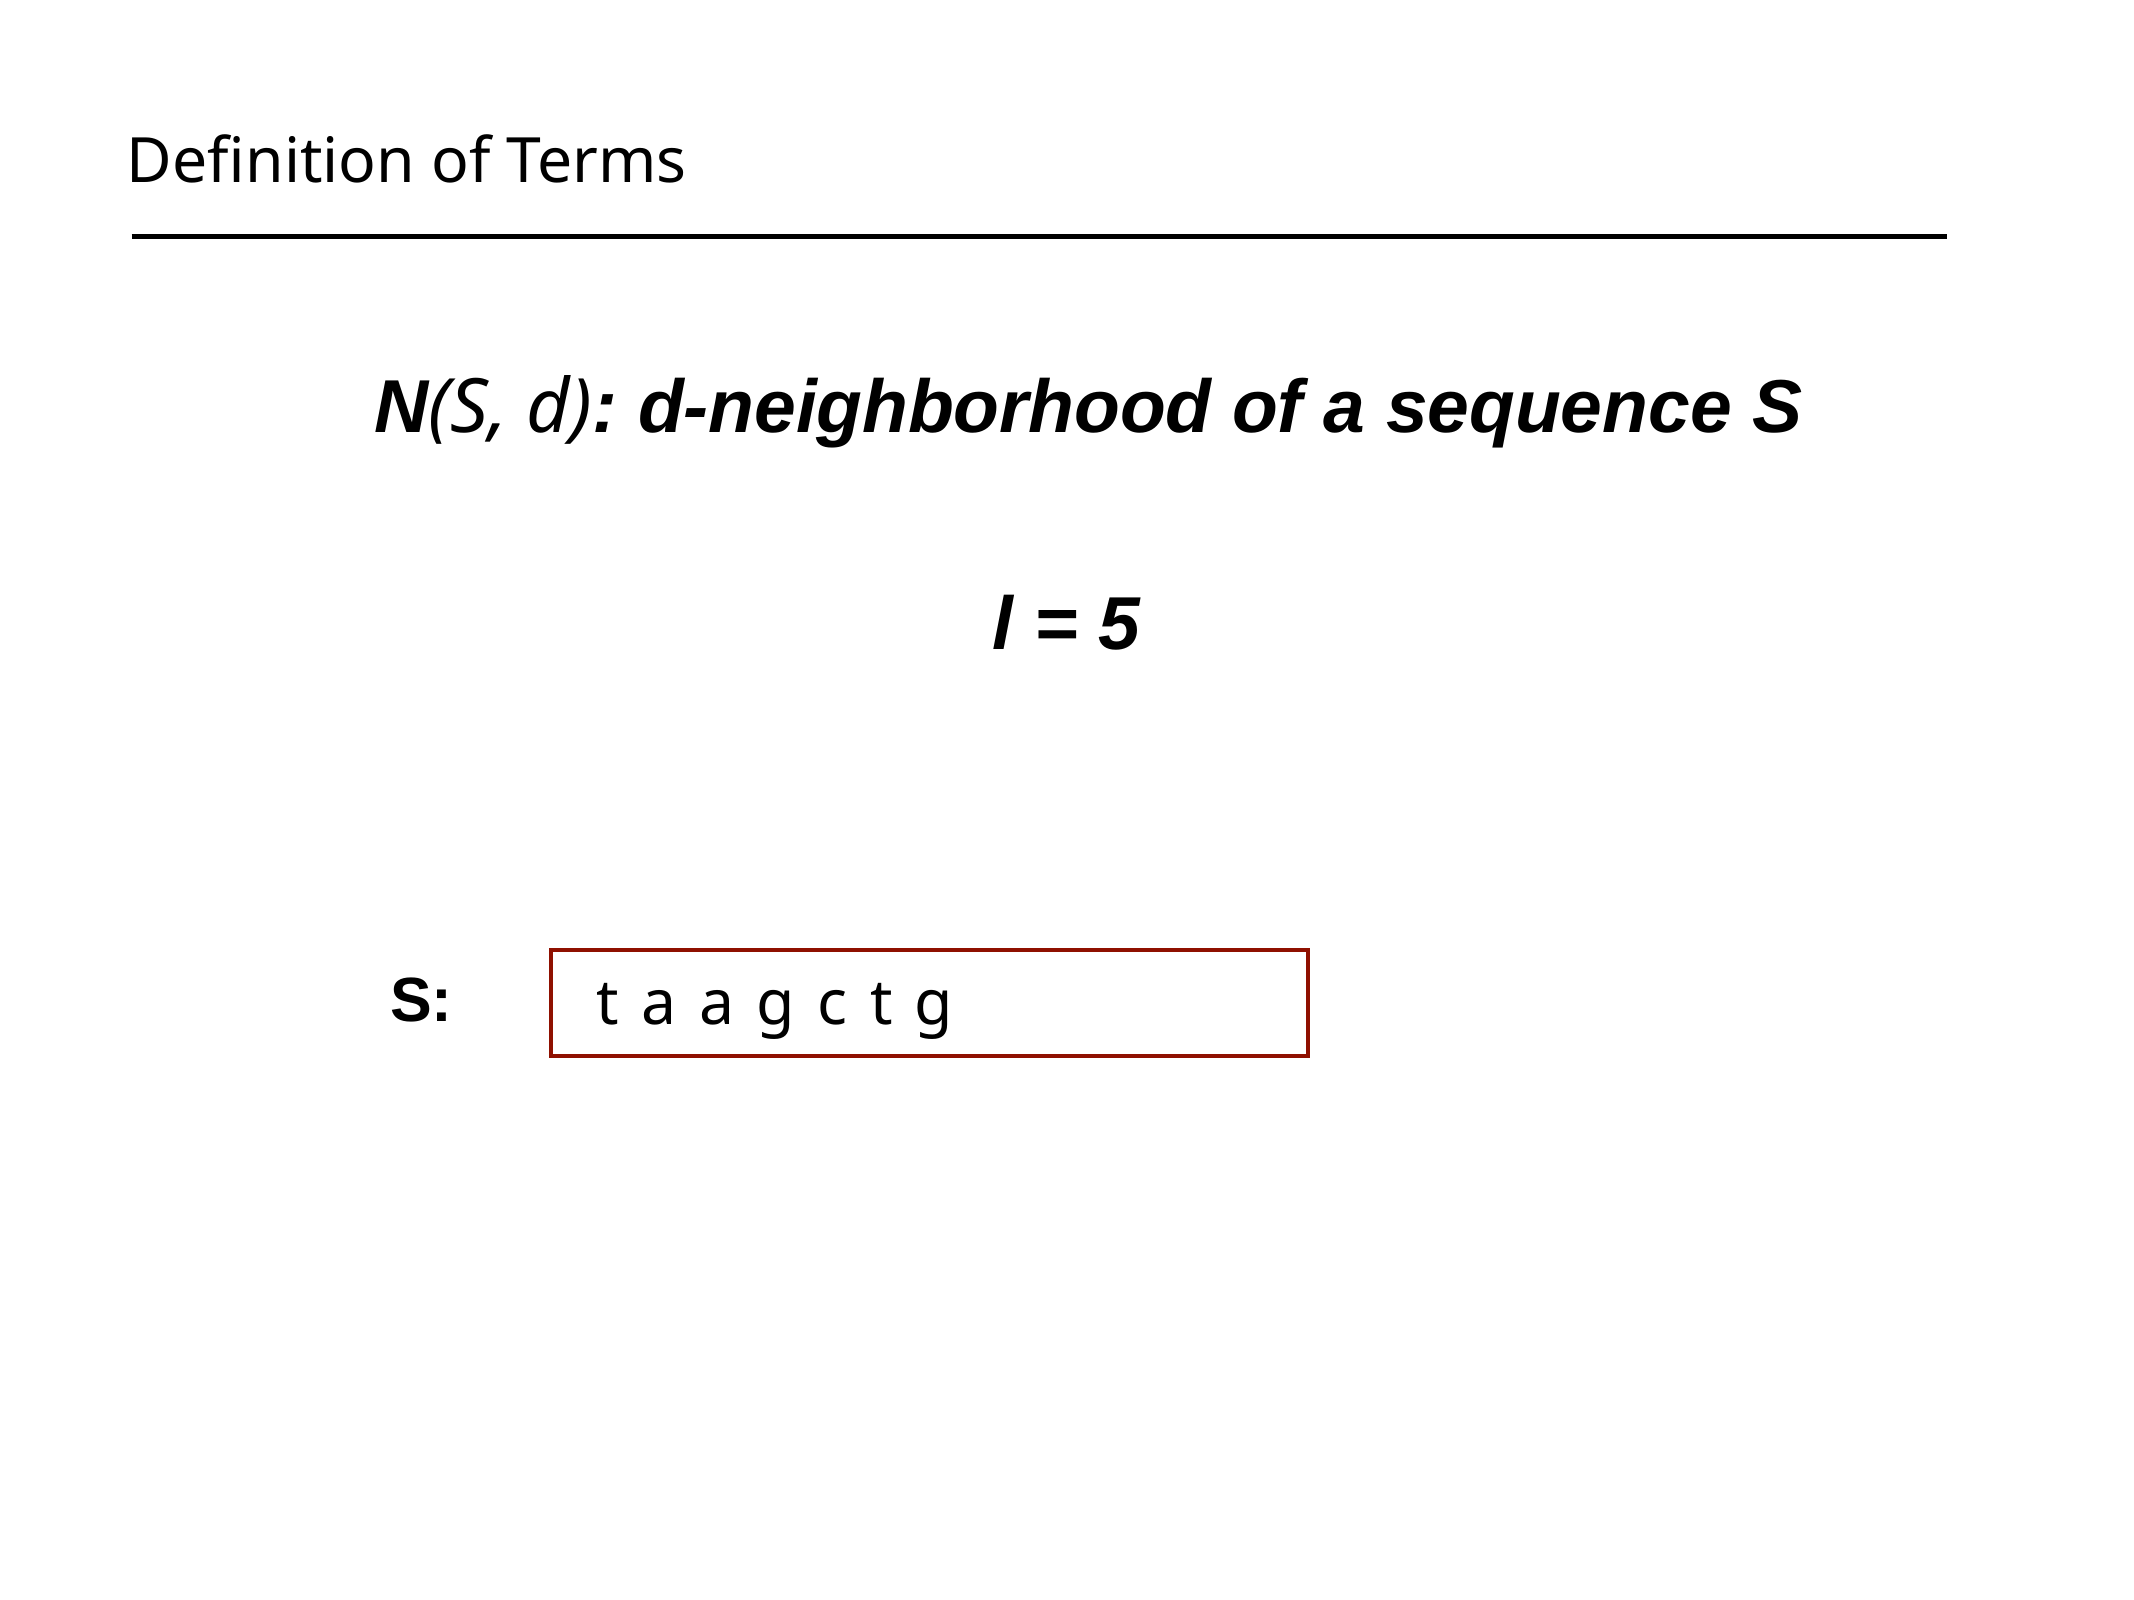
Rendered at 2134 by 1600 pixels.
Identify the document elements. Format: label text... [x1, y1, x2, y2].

text_box taagctg [588, 946, 1587, 1053]
text_box [550, 949, 1308, 1057]
text_box l = 5 [984, 566, 1149, 673]
text_box Definition of Terms [118, 111, 696, 204]
text_box N(S, d): d-neighborhood of a sequence S [365, 349, 1813, 456]
text_box S: [381, 950, 461, 1042]
